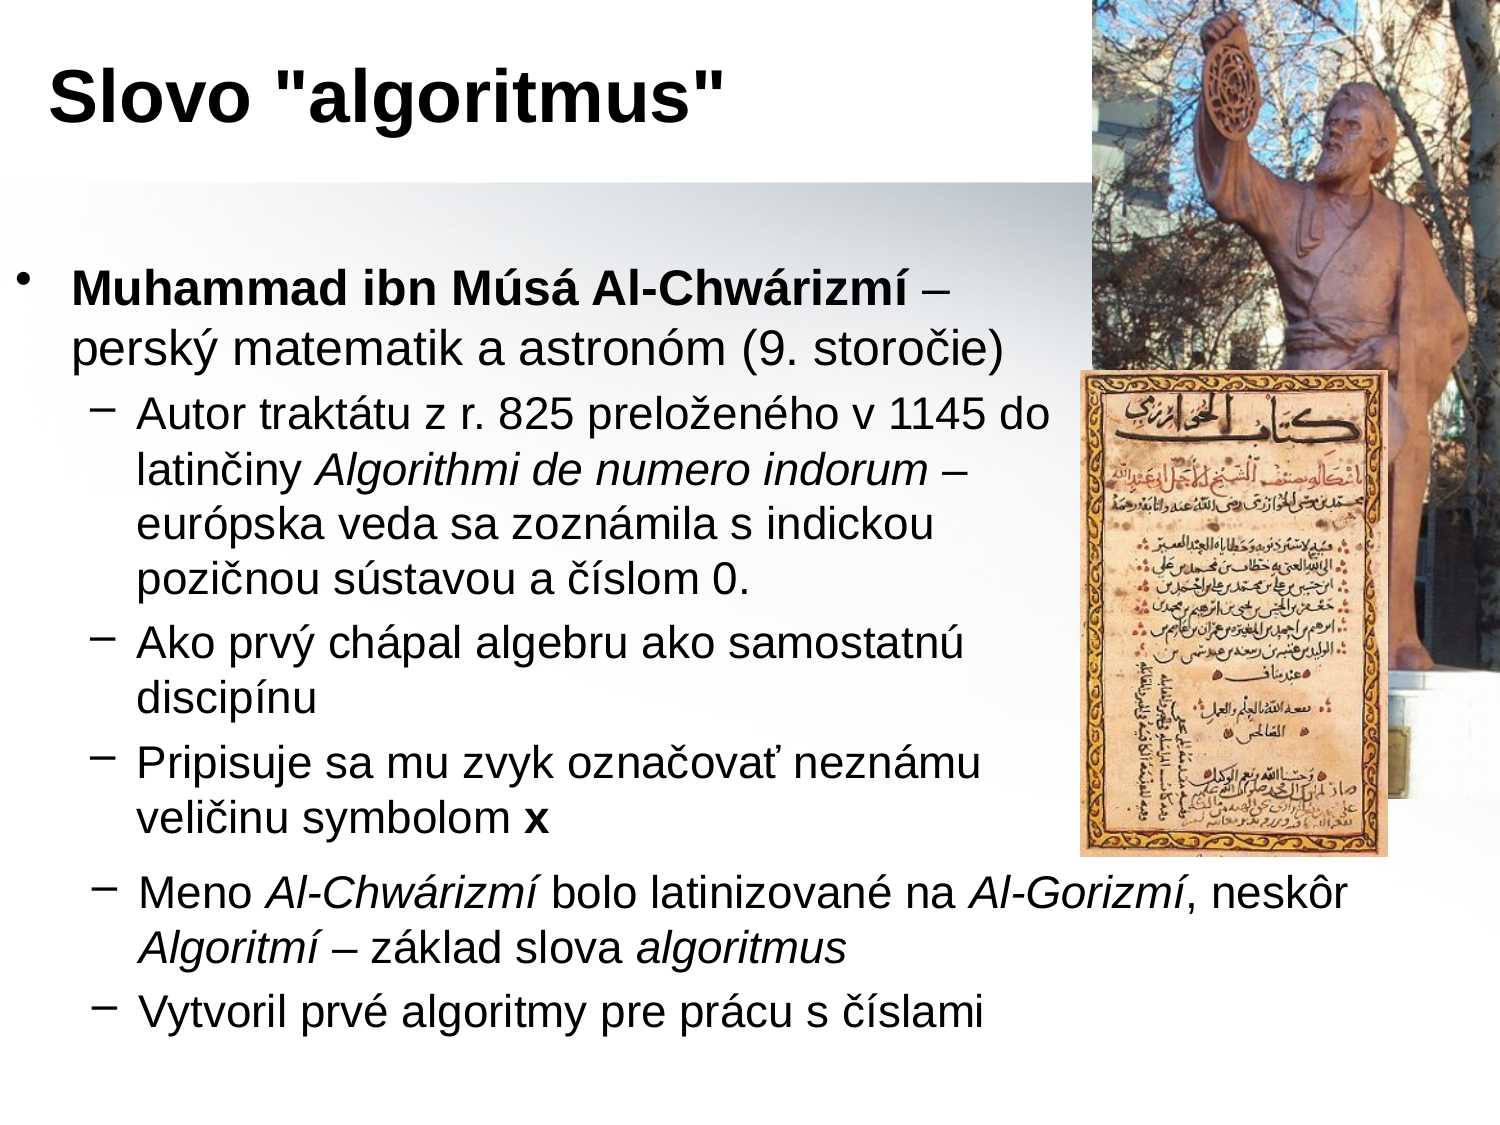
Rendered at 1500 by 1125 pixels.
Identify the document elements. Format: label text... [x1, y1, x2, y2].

list Muhammad ibn Músá Al-Chwárizmí – perský matematik a astronóm (9. storočie) Autor traktátu z r. 825 preloženého v 1145 do latinčiny Algorithmi de numero indorum – európska veda sa zoznámila s indickou pozičnou sústavou a číslom 0. Ako prvý chápal algebru ako samostatnú discipínu Pripisuje sa mu zvyk označovať neznámu veličinu symbolom x [0, 247, 1087, 764]
title Slovo "algoritmus" [33, 22, 1087, 162]
text_box Meno Al-Chwárizmí bolo latinizované na Al-Gorizmí, neskôr Algoritmí – základ slova algoritmus Vytvoril prvé algoritmy pre prácu s číslami [1, 855, 1420, 1106]
picture [0, 0, 1500, 1125]
